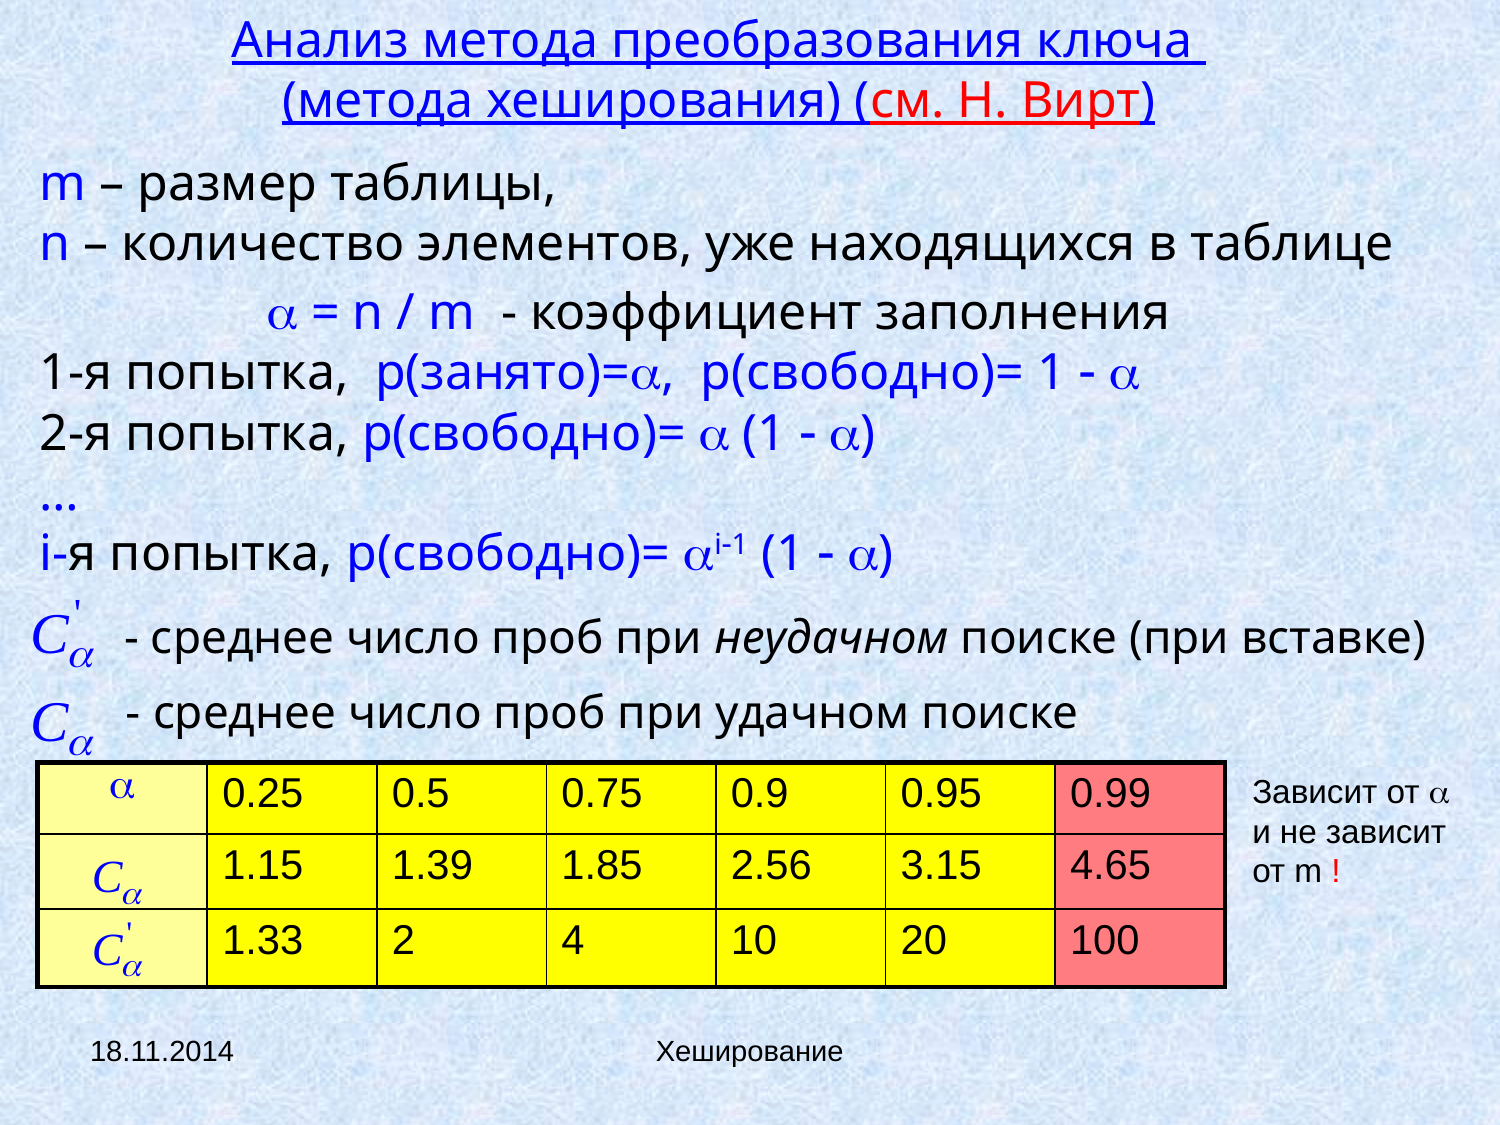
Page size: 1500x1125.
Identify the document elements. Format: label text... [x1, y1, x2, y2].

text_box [24, 687, 101, 763]
text_box - среднее число проб при неудачном поиске (при вставке) [105, 600, 1450, 670]
table_cell 2.56 [717, 835, 885, 908]
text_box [87, 849, 148, 911]
slide_number [1074, 1024, 1426, 1103]
table_cell 20 [886, 910, 1054, 985]
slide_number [74, 1024, 426, 1103]
table_cell 10 [717, 910, 885, 985]
table_cell 1.15 [208, 835, 376, 908]
table_cell [152, 910, 206, 985]
table_cell 4 [547, 910, 715, 985]
footer Хеширование [512, 1024, 988, 1103]
table_header 0.25 [208, 765, 376, 833]
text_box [87, 912, 148, 983]
table_cell [40, 910, 83, 985]
text_box - среднее число проб при удачном поиске [99, 675, 1388, 745]
table_cell [40, 835, 206, 908]
table_cell 100 [1056, 910, 1223, 985]
table_cell 3.15 [886, 835, 1054, 908]
table_header  [40, 765, 206, 833]
text_box Зависит от  и не зависит от m ! [1237, 762, 1475, 897]
picture [0, 0, 1500, 1125]
table_header 0.9 [717, 765, 885, 833]
list Анализ метода преобразования ключа (метода хеширования) (см. Н. Вирт) m – размер таблицы, n – количество элементов, уже находящихся в таблице  = n / m - коэффициент заполнения 1-я попытка, р(занято)=, р(свободно)= 1   2-я попытка, р(свободно)=  (1  ) … i-я попытка, р(свободно)= i1 (1  ) [24, 0, 1413, 588]
table_header 0.99 [1056, 765, 1223, 833]
table_cell 1.85 [547, 835, 715, 908]
table_header 0.95 [886, 765, 1054, 833]
table_header 0.75 [547, 765, 715, 833]
table_cell 4.65 [1056, 835, 1223, 908]
table_header 0.5 [378, 765, 546, 833]
table_cell 1.33 [208, 910, 376, 985]
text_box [24, 587, 101, 676]
table_cell 1.39 [378, 835, 546, 908]
table_cell 2 [378, 910, 546, 985]
